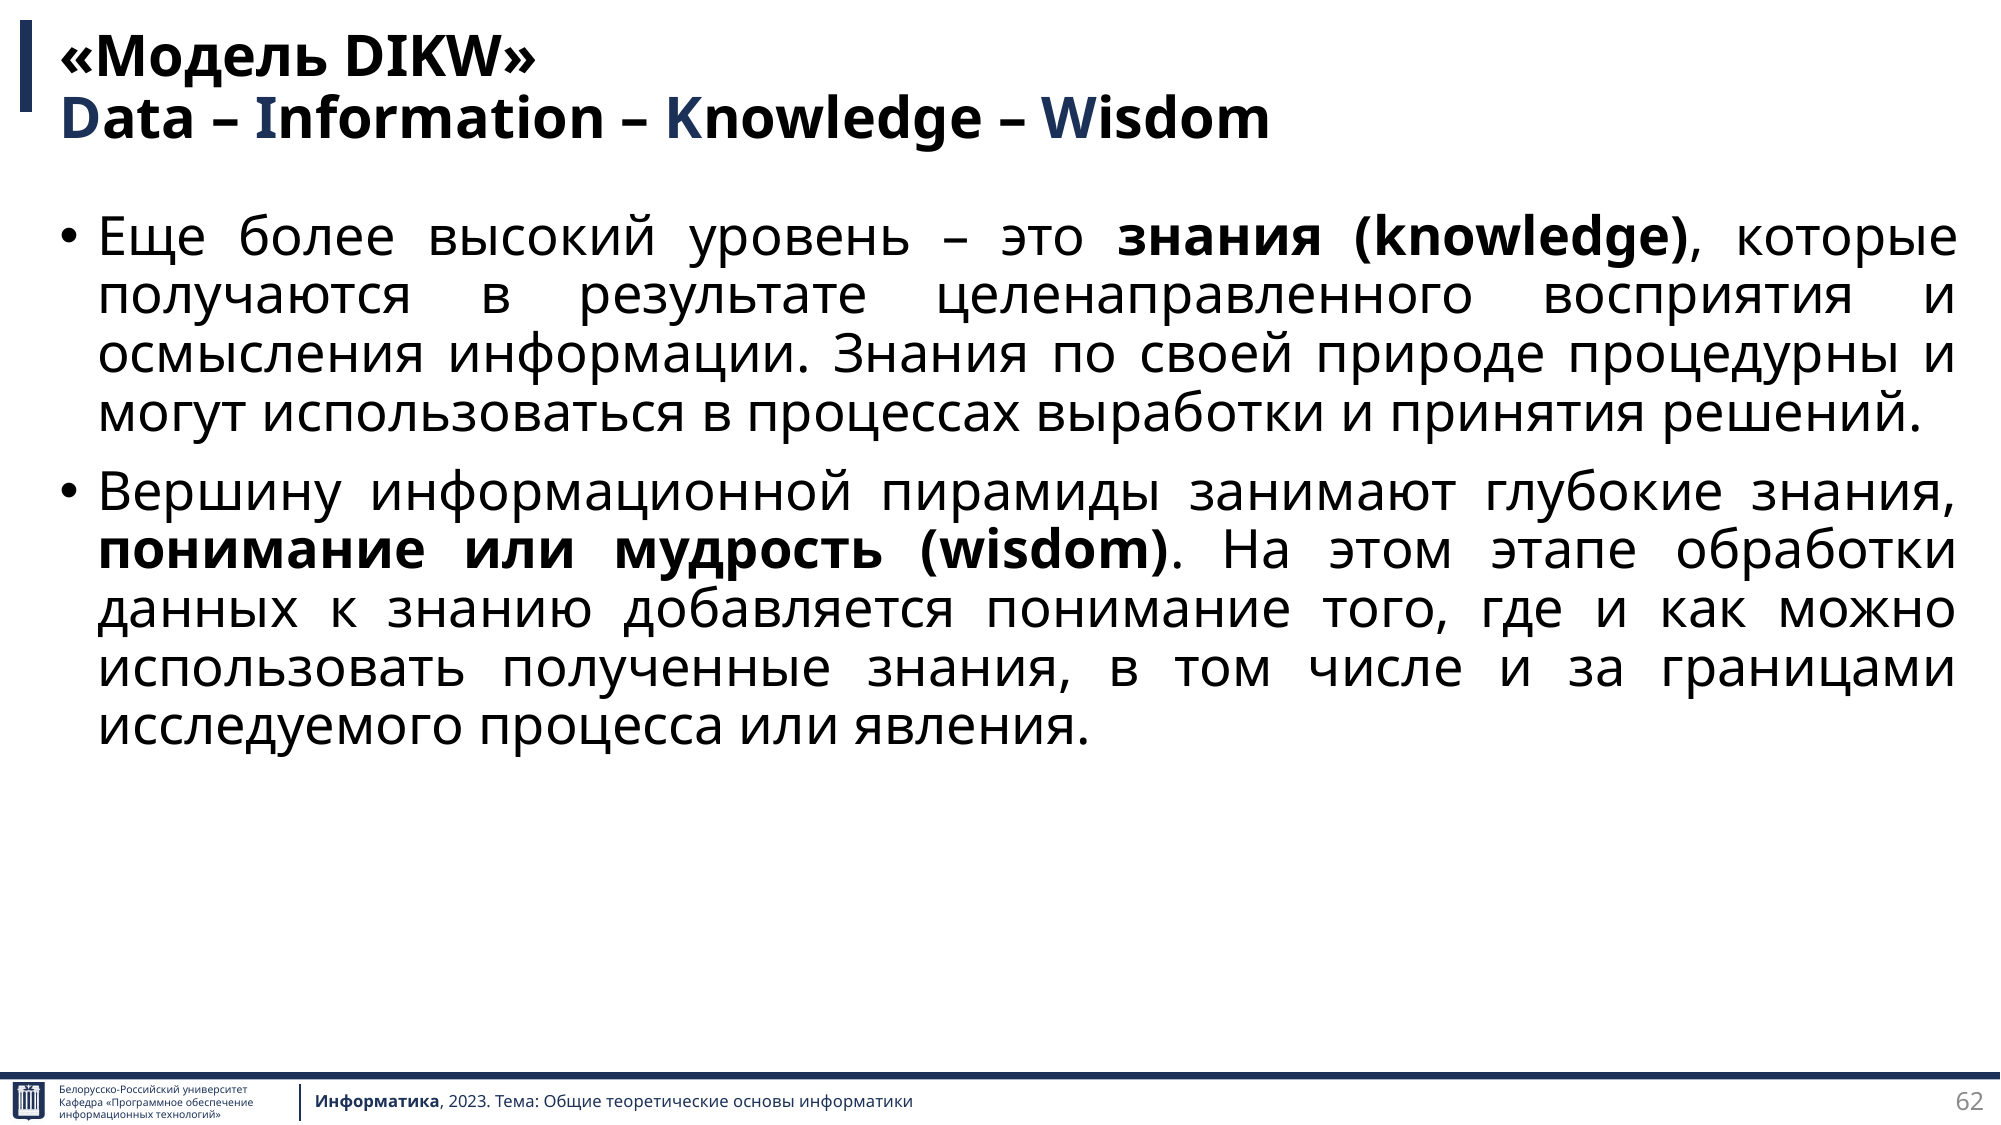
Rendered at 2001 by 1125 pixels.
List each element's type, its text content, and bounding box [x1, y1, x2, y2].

picture [11, 1081, 46, 1123]
list Еще более высокий уровень – это знания (knowledge), которые получаются в результате целенаправленного восприятия и осмысления информации. Знания по своей природе процедурны и могут использоваться в процессах выработки и принятия решений. Вершину информационной пирамиды занимают глубокие знания, понимание или мудрость (wisdom). На этом этапе обработки данных к знанию добавляется понимание того, где и как можно использовать полученные знания, в том числе и за границами исследуемого процесса или явления. [44, 201, 1975, 1055]
slide_number 62 [1862, 1079, 2000, 1125]
title «Модель DIKW» Data – Information – Knowledge – Wisdom [44, 19, 1975, 159]
